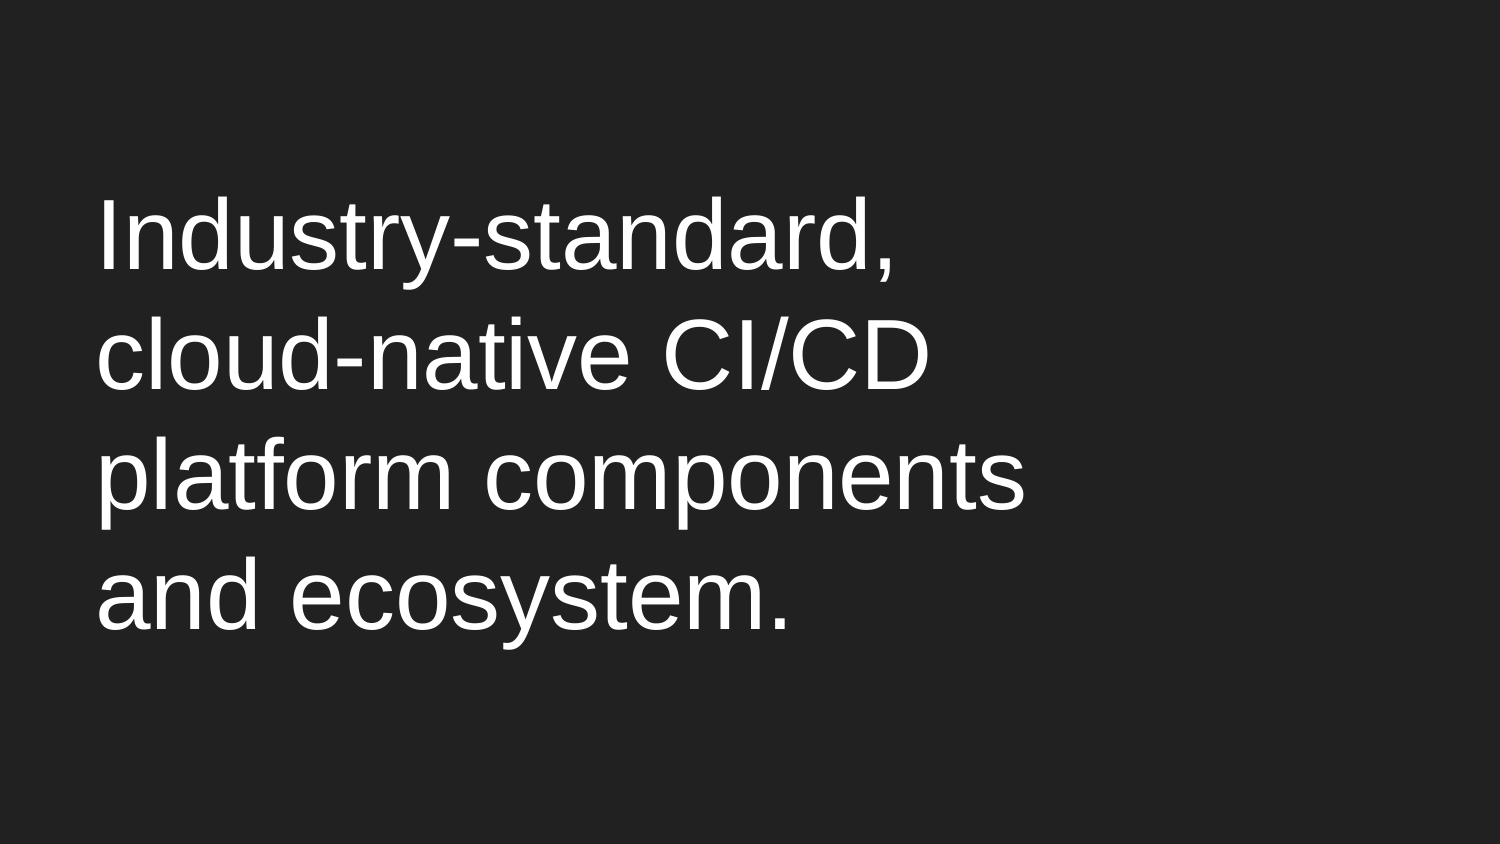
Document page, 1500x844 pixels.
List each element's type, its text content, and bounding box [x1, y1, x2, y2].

title Industry-standard, cloud-native CI/CD platform components and ecosystem. [80, 73, 1125, 745]
